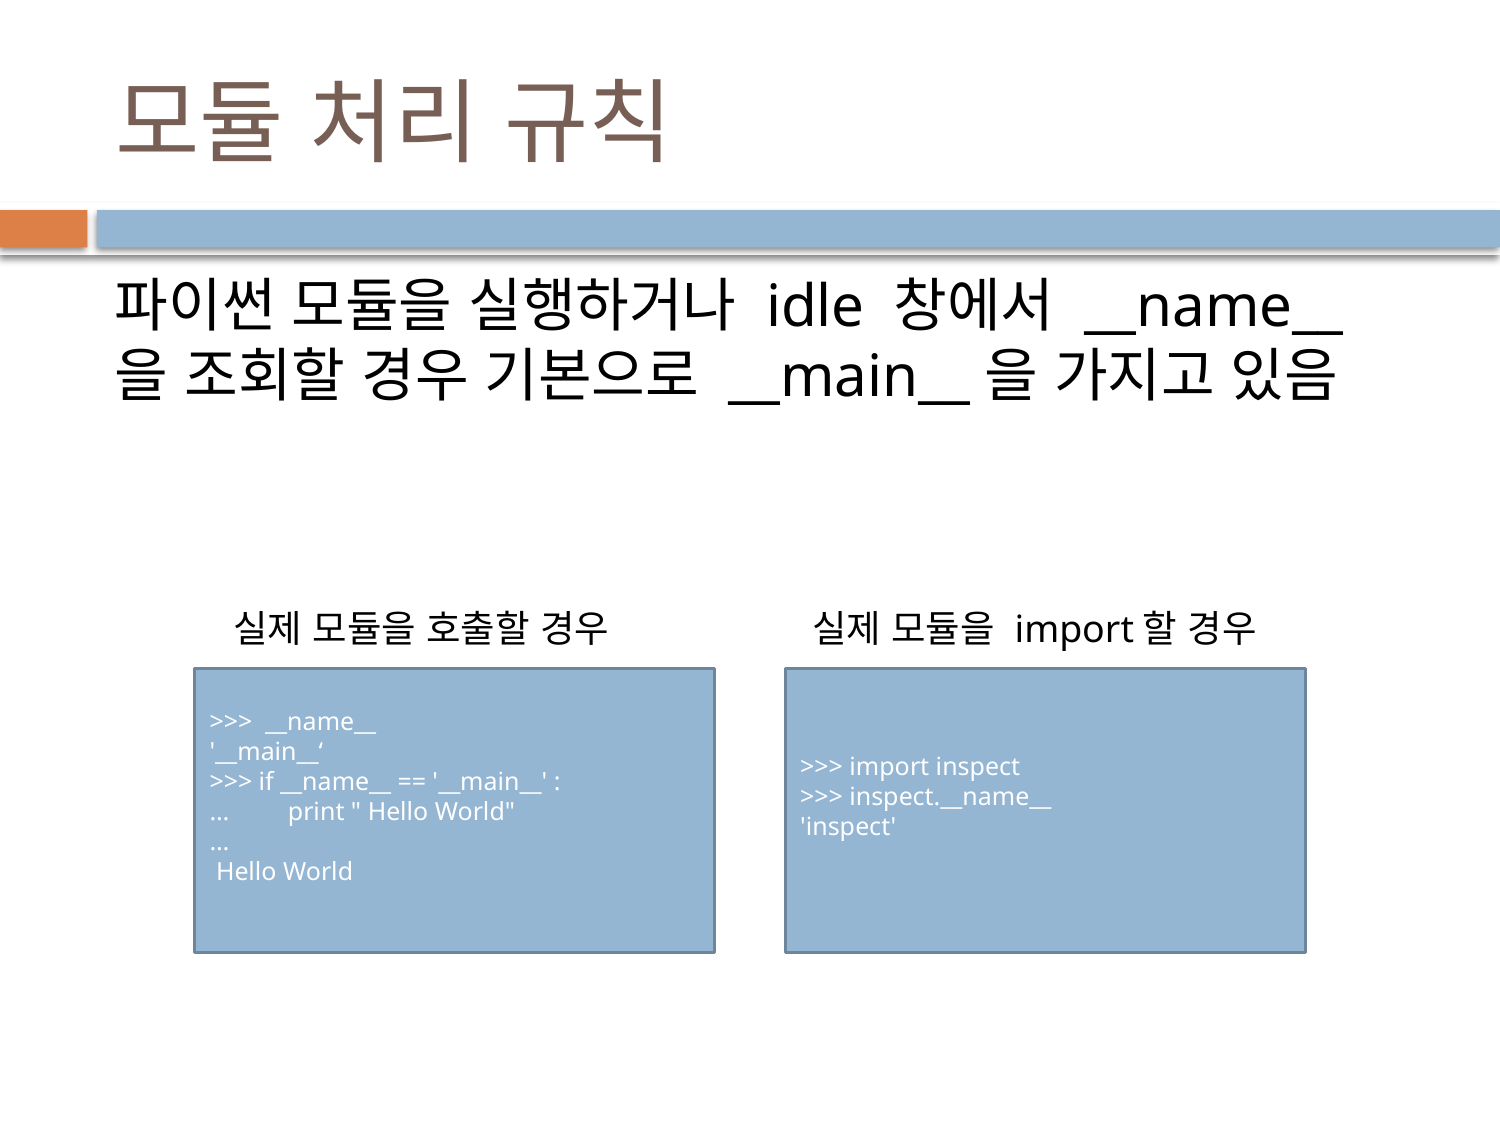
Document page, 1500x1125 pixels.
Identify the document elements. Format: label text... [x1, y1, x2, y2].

text_box 파이썬 모듈을 실행하거나 idle 창에서 __name__을 조회할 경우 기본으로 __main__을 가지고 있음 [100, 261, 1412, 416]
text_box 실제 모듈을 호출할 경우 [218, 597, 680, 658]
text_box 실제 모듈을 import할 경우 [797, 597, 1288, 658]
text_box >>> import inspect >>> inspect.__name__ 'inspect' [784, 667, 1307, 954]
text_box >>> __name__ '__main__‘ >>> if __name__ == '__main__' : … print " Hello World" … Hello World [193, 667, 716, 954]
title 모듈 처리 규칙 [100, 37, 1438, 200]
